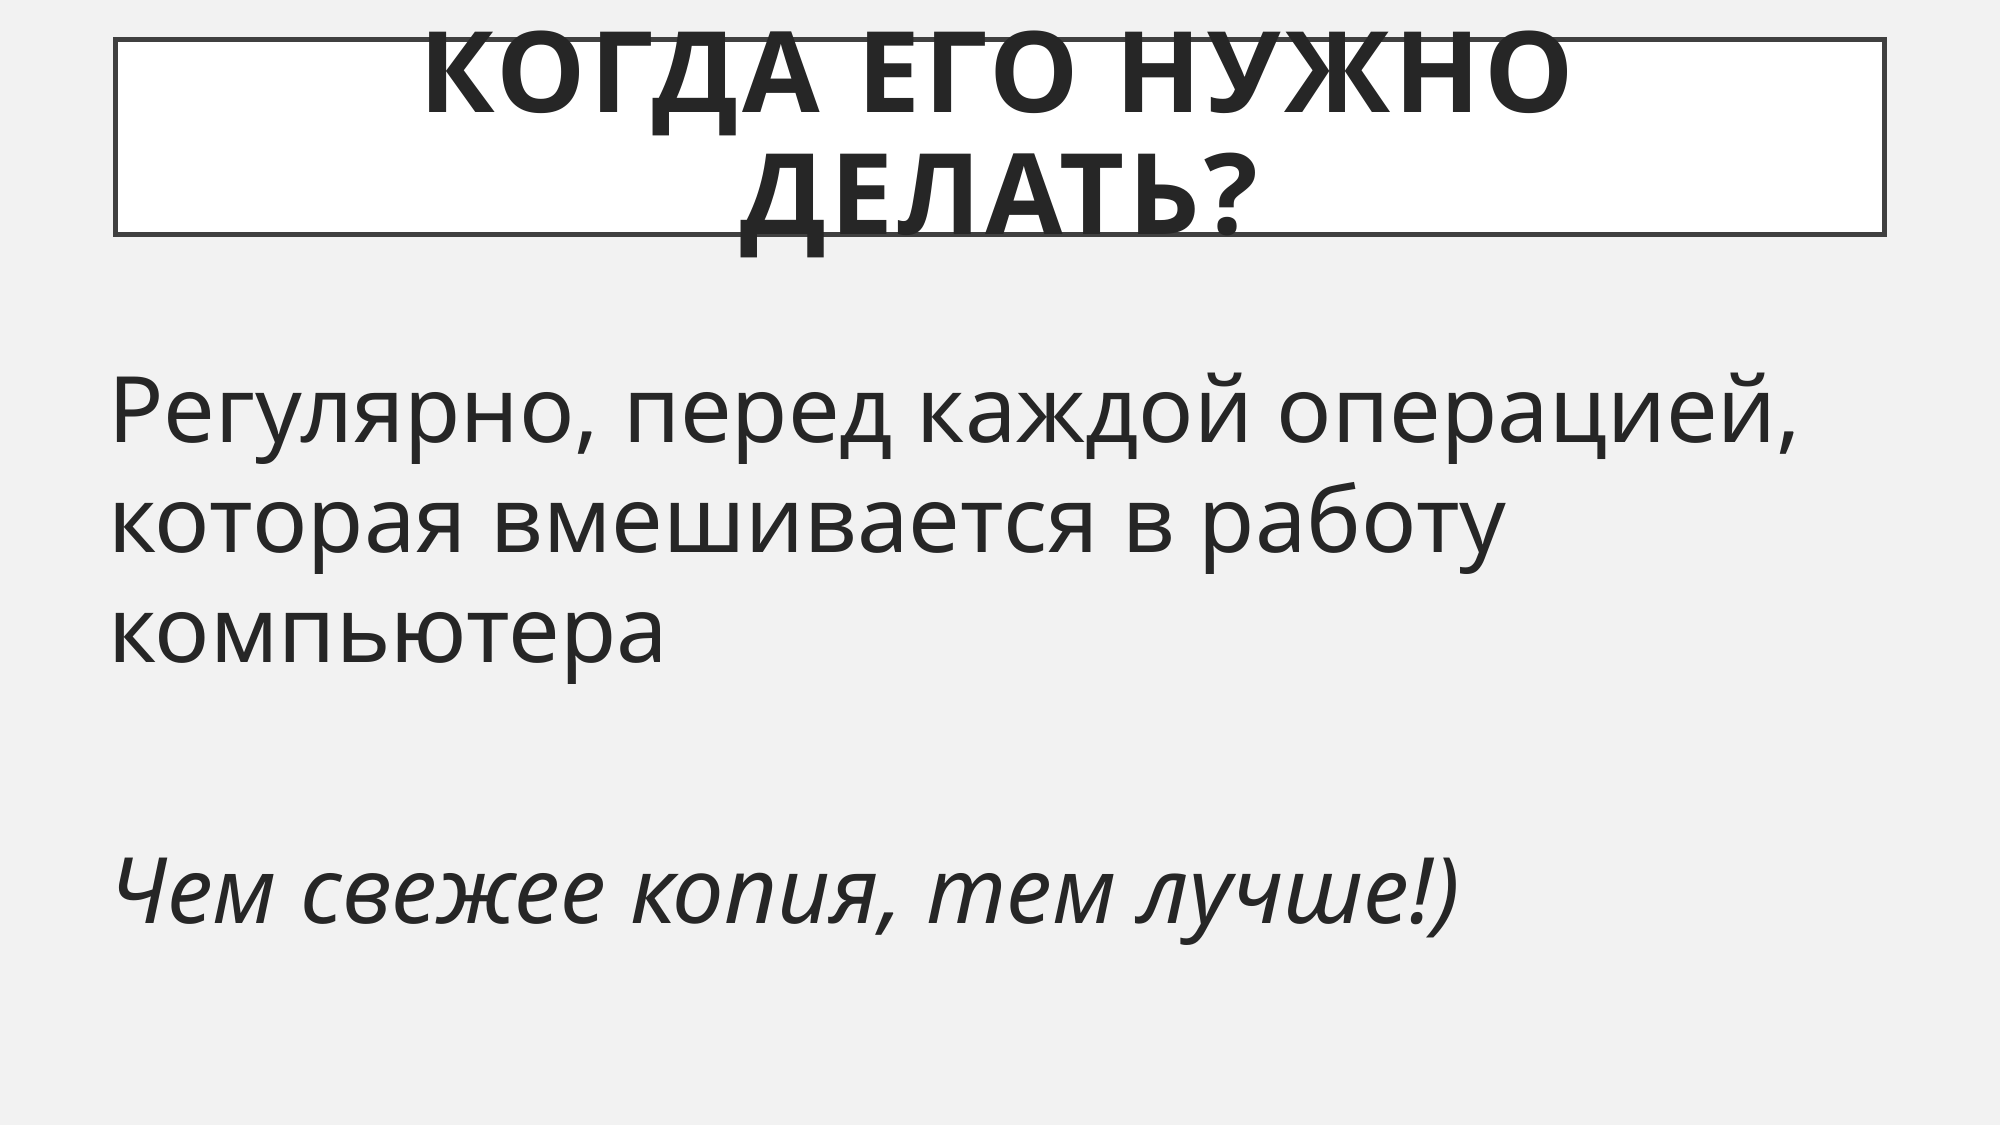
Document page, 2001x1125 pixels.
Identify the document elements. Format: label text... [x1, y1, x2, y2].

title Когда его нужно делать? [113, 37, 1887, 237]
list Регулярно, перед каждой операцией, которая вмешивается в работу компьютера Чем свежее копия, тем лучше!) [93, 343, 1907, 853]
